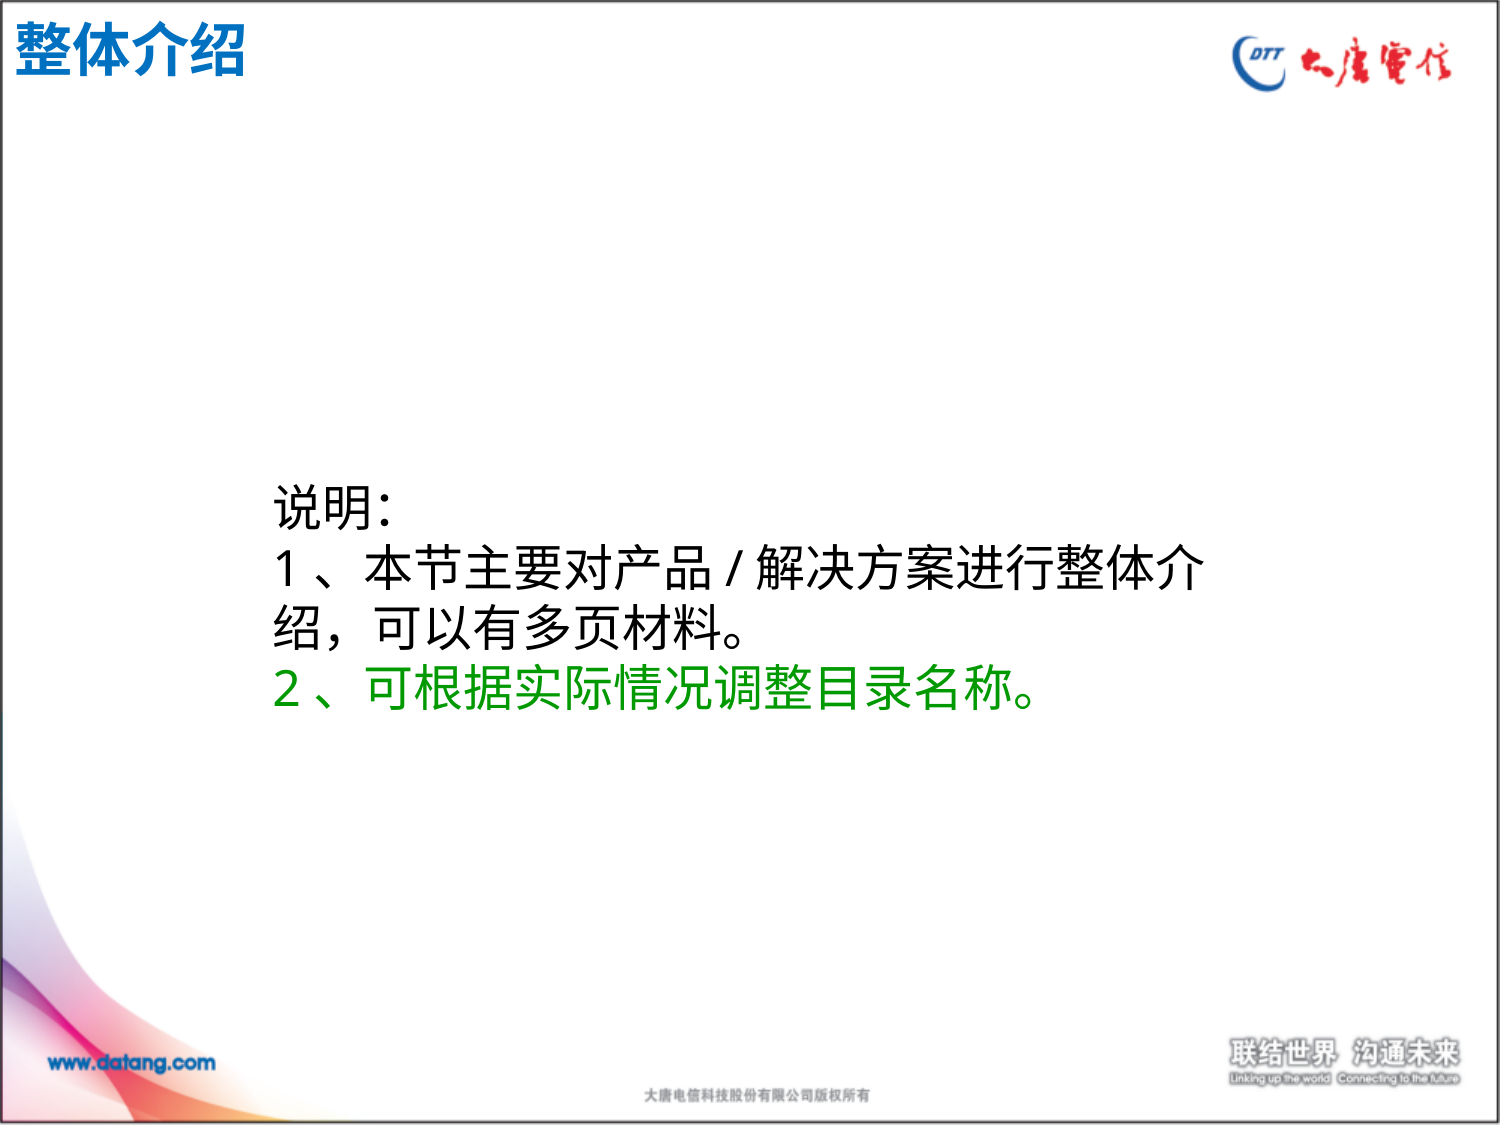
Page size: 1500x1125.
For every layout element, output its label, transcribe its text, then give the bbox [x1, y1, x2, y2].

text_box 整体介绍 [0, 8, 1229, 88]
text_box 说明： 1、本节主要对产品/解决方案进行整体介绍，可以有多页材料。 2、可根据实际情况调整目录名称。 [257, 468, 1243, 724]
picture [0, 0, 1500, 1125]
